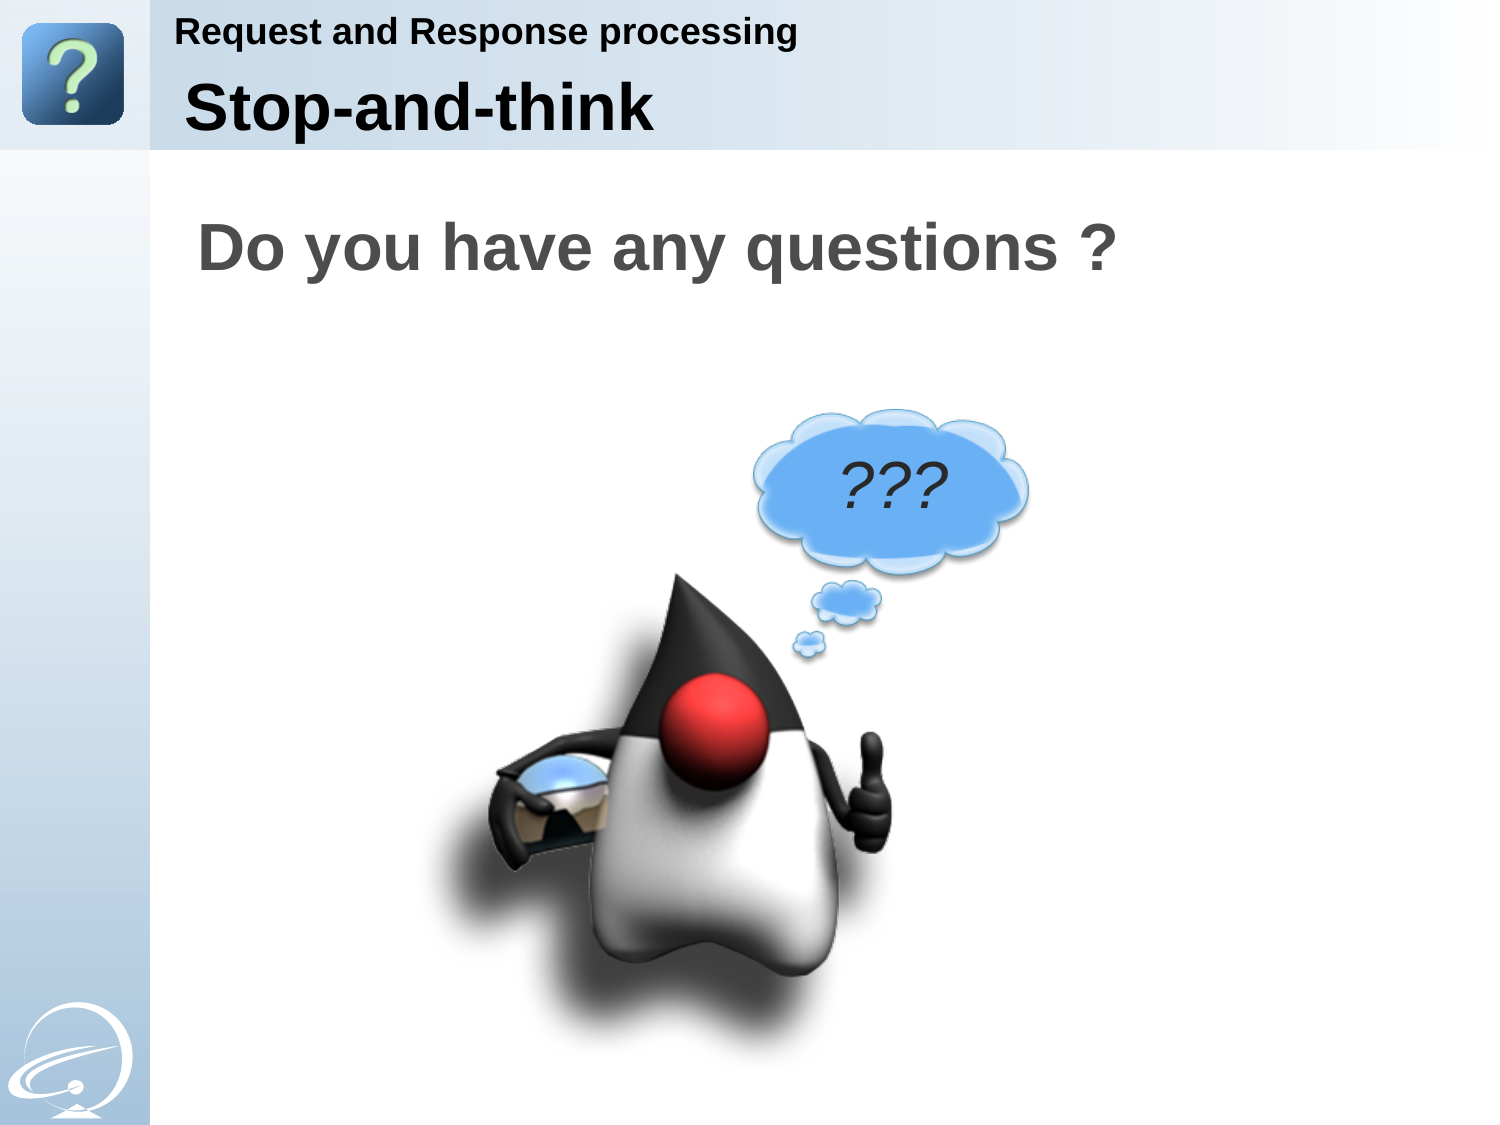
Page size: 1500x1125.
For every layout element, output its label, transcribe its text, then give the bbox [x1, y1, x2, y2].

title Stop-and-think [169, 66, 1438, 141]
picture [21, 21, 129, 129]
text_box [409, 374, 1036, 1067]
text_box Do you have any questions ? [183, 196, 1398, 291]
text_box Request and Response processing [159, 0, 1500, 60]
